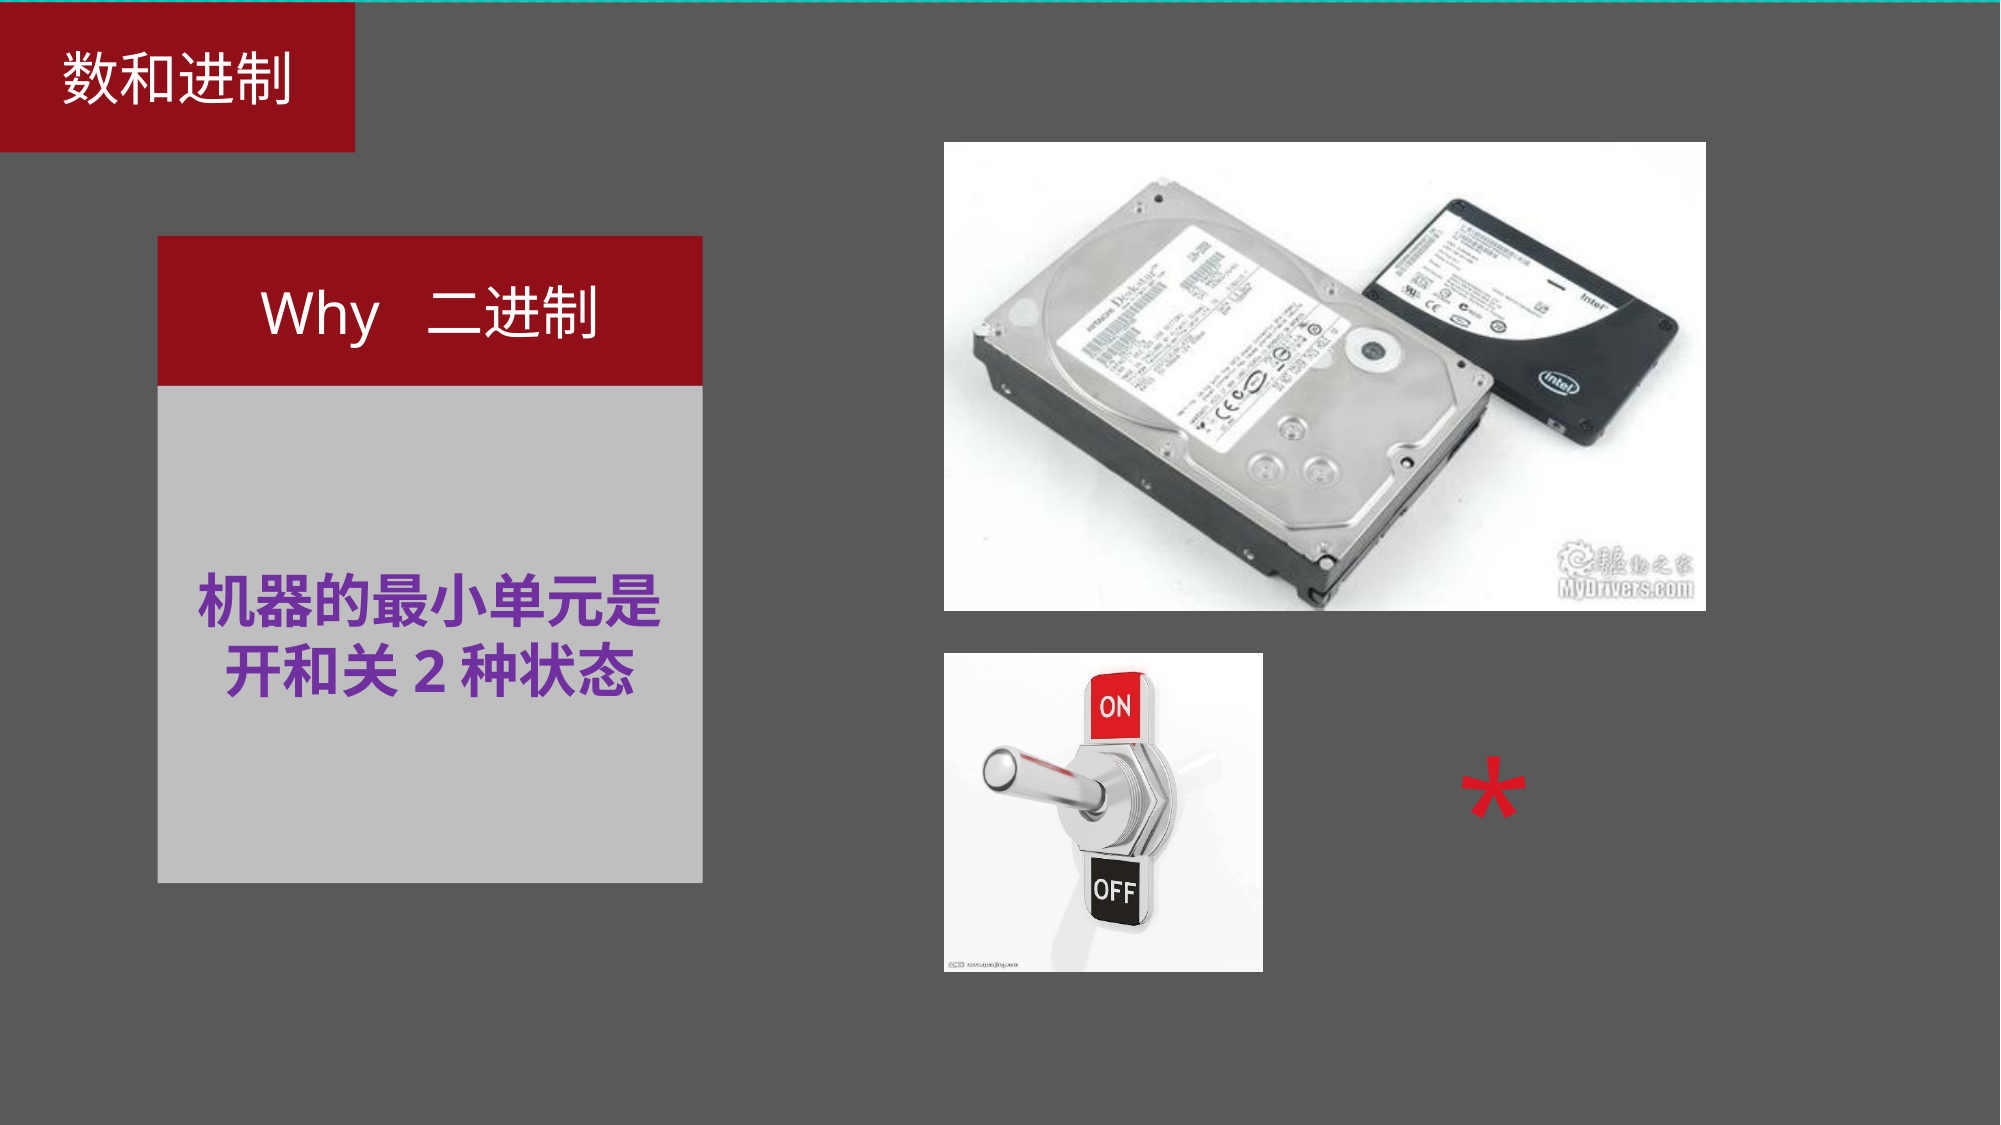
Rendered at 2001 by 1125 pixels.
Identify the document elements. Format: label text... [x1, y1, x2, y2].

picture [943, 141, 1706, 612]
text_box 数和进制 [0, 1, 356, 154]
text_box Why 二进制 [156, 235, 704, 385]
text_box [0, 1, 2000, 369]
picture [943, 653, 1263, 973]
text_box 机器的最小单元是开和关2种状态 [156, 385, 704, 884]
